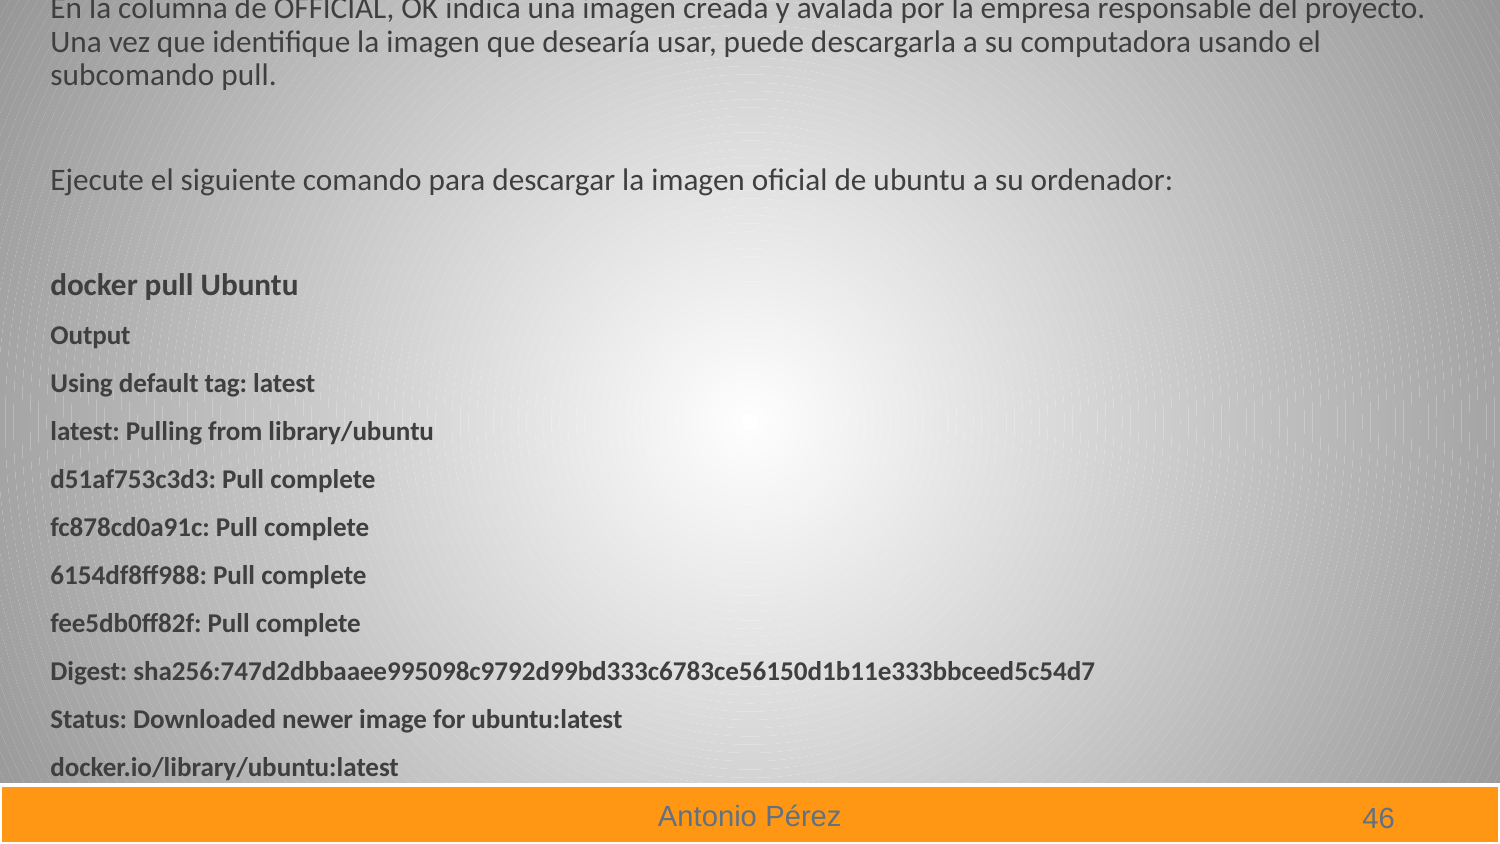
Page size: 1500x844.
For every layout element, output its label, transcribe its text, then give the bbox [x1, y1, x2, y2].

list En la columna de OFFICIAL, OK indica una imagen creada y avalada por la empresa responsable del proyecto. Una vez que identifique la imagen que desearía usar, puede descargarla a su computadora usando el subcomando pull. Ejecute el siguiente comando para descargar la imagen oficial de ubuntu a su ordenador: docker pull Ubuntu Output Using default tag: latest latest: Pulling from library/ubuntu d51af753c3d3: Pull complete fc878cd0a91c: Pull complete 6154df8ff988: Pull complete fee5db0ff82f: Pull complete Digest: sha256:747d2dbbaaee995098c9792d99bd333c6783ce56150d1b11e333bbceed5c54d7 Status: Downloaded newer image for ubuntu:latest docker.io/library/ubuntu:latest [0, 0, 1436, 481]
